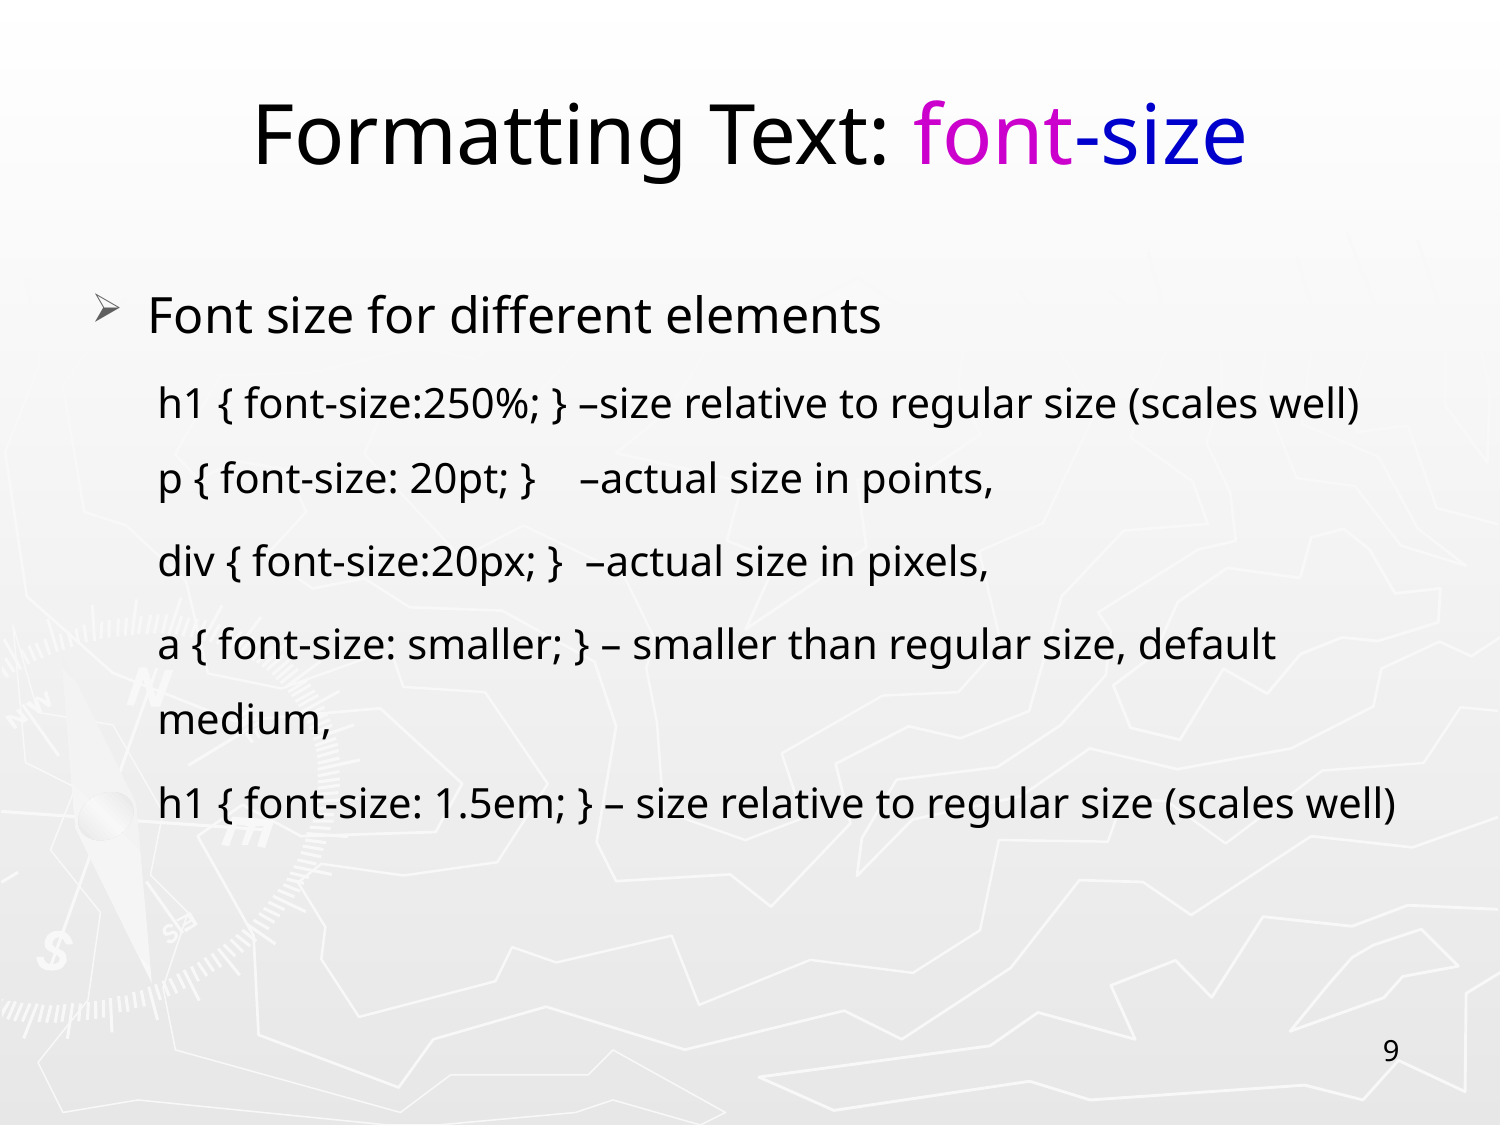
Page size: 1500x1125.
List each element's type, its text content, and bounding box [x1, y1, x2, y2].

title Formatting Text: font-size [49, 37, 1451, 225]
list Font size for different elements h1 { font-size:250%; } –size relative to regular size (scales well) p { font-size: 20pt; } –actual size in points, div { font-size:20px; } –actual size in pixels, a { font-size: smaller; } – smaller than regular size, default medium, h1 { font-size: 1.5em; } – size relative to regular size (scales well) [76, 267, 1447, 953]
text_box 9 [1102, 1024, 1415, 1100]
